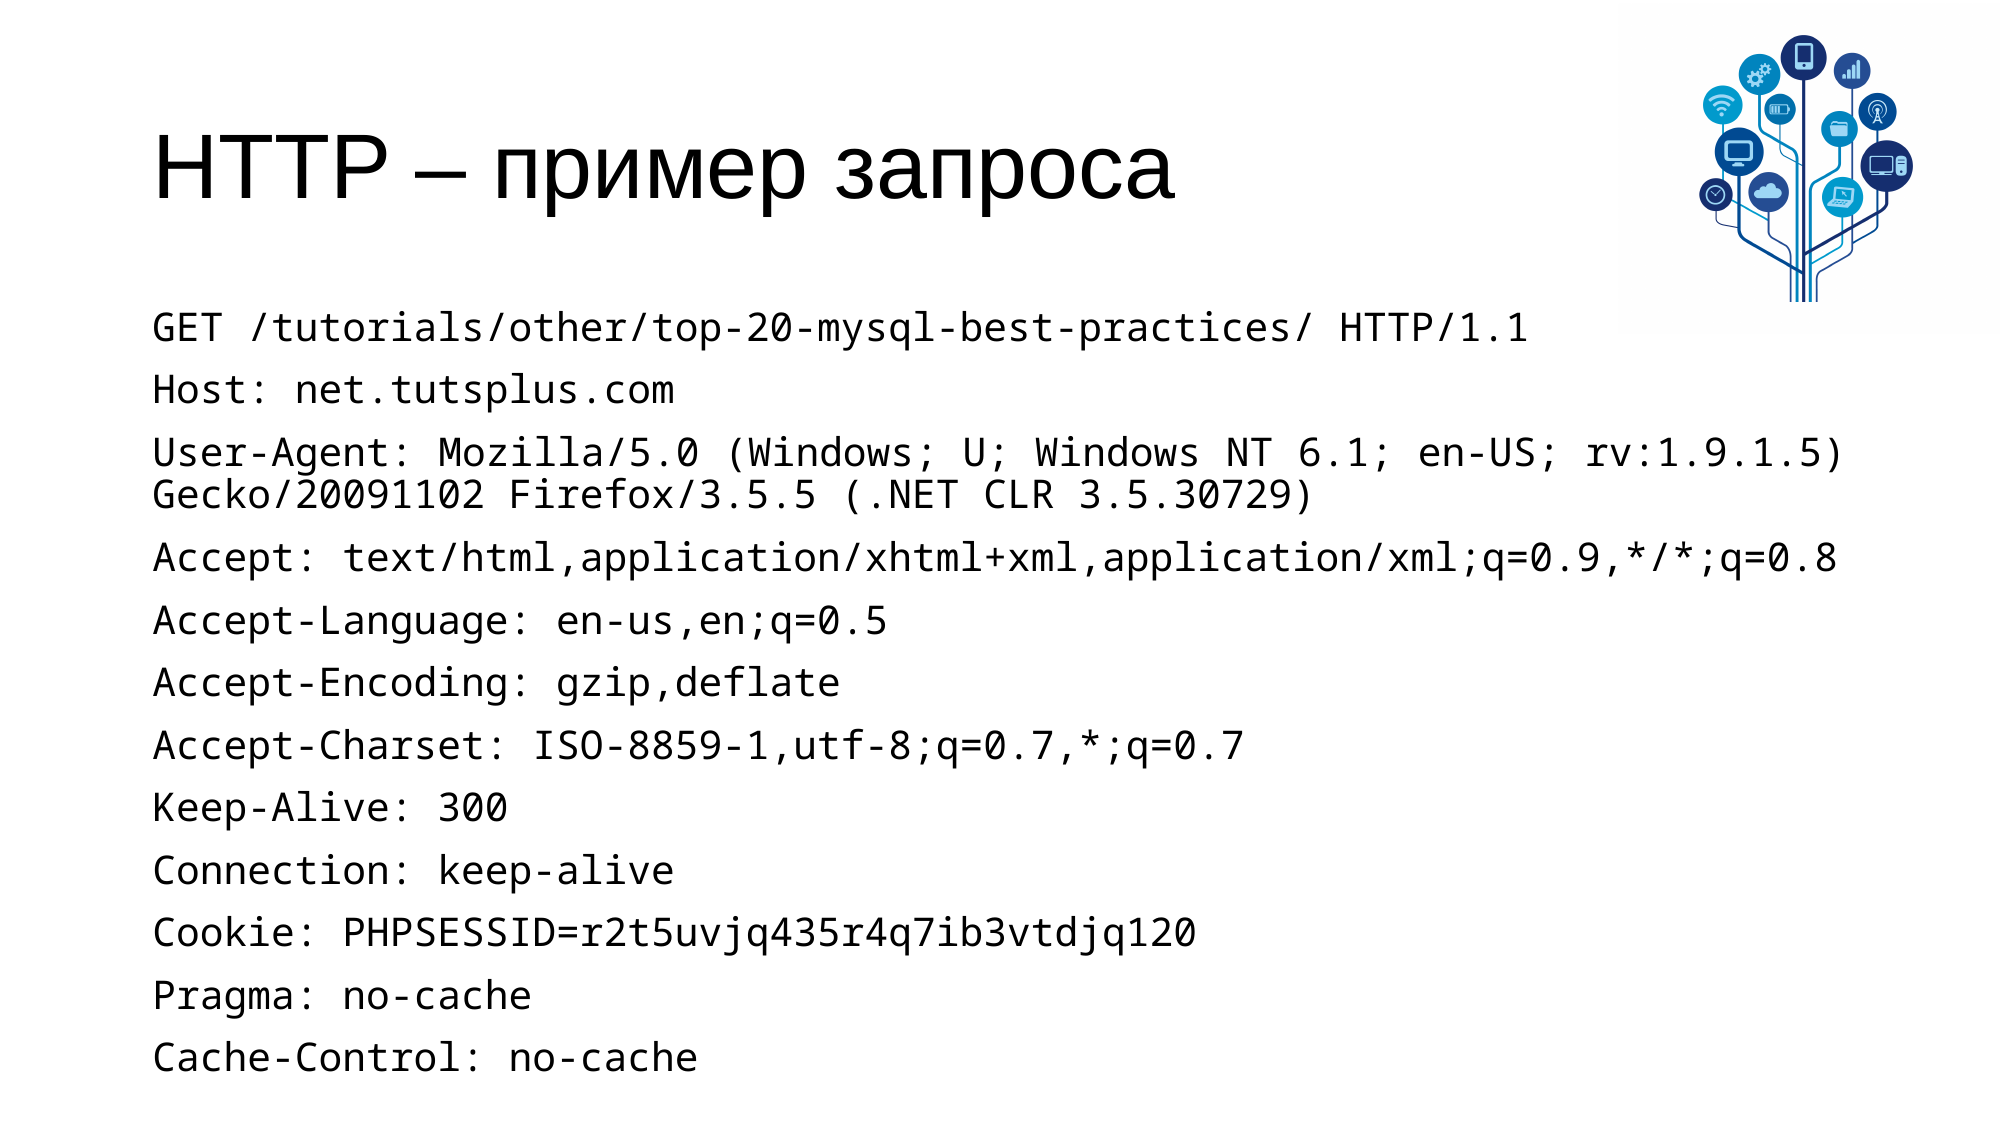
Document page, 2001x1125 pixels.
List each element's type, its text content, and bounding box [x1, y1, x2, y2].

list GET /tutorials/other/top-20-mysql-best-practices/ HTTP/1.1 Host: net.tutsplus.com User-Agent: Mozilla/5.0 (Windows; U; Windows NT 6.1; en-US; rv:1.9.1.5) Gecko/20091102 Firefox/3.5.5 (.NET CLR 3.5.30729) Accept: text/html,application/xhtml+xml,application/xml;q=0.9,*/*;q=0.8 Accept-Language: en-us,en;q=0.5 Accept-Encoding: gzip,deflate Accept-Charset: ISO-8859-1,utf-8;q=0.7,*;q=0.7 Keep-Alive: 300 Connection: keep-alive Cookie: PHPSESSID=r2t5uvjq435r4q7ib3vtdjq120 Pragma: no-cache Cache-Control: no-cache [137, 299, 1863, 1103]
picture [1618, 3, 2000, 334]
title HTTP – пример запроса [137, 59, 1692, 278]
